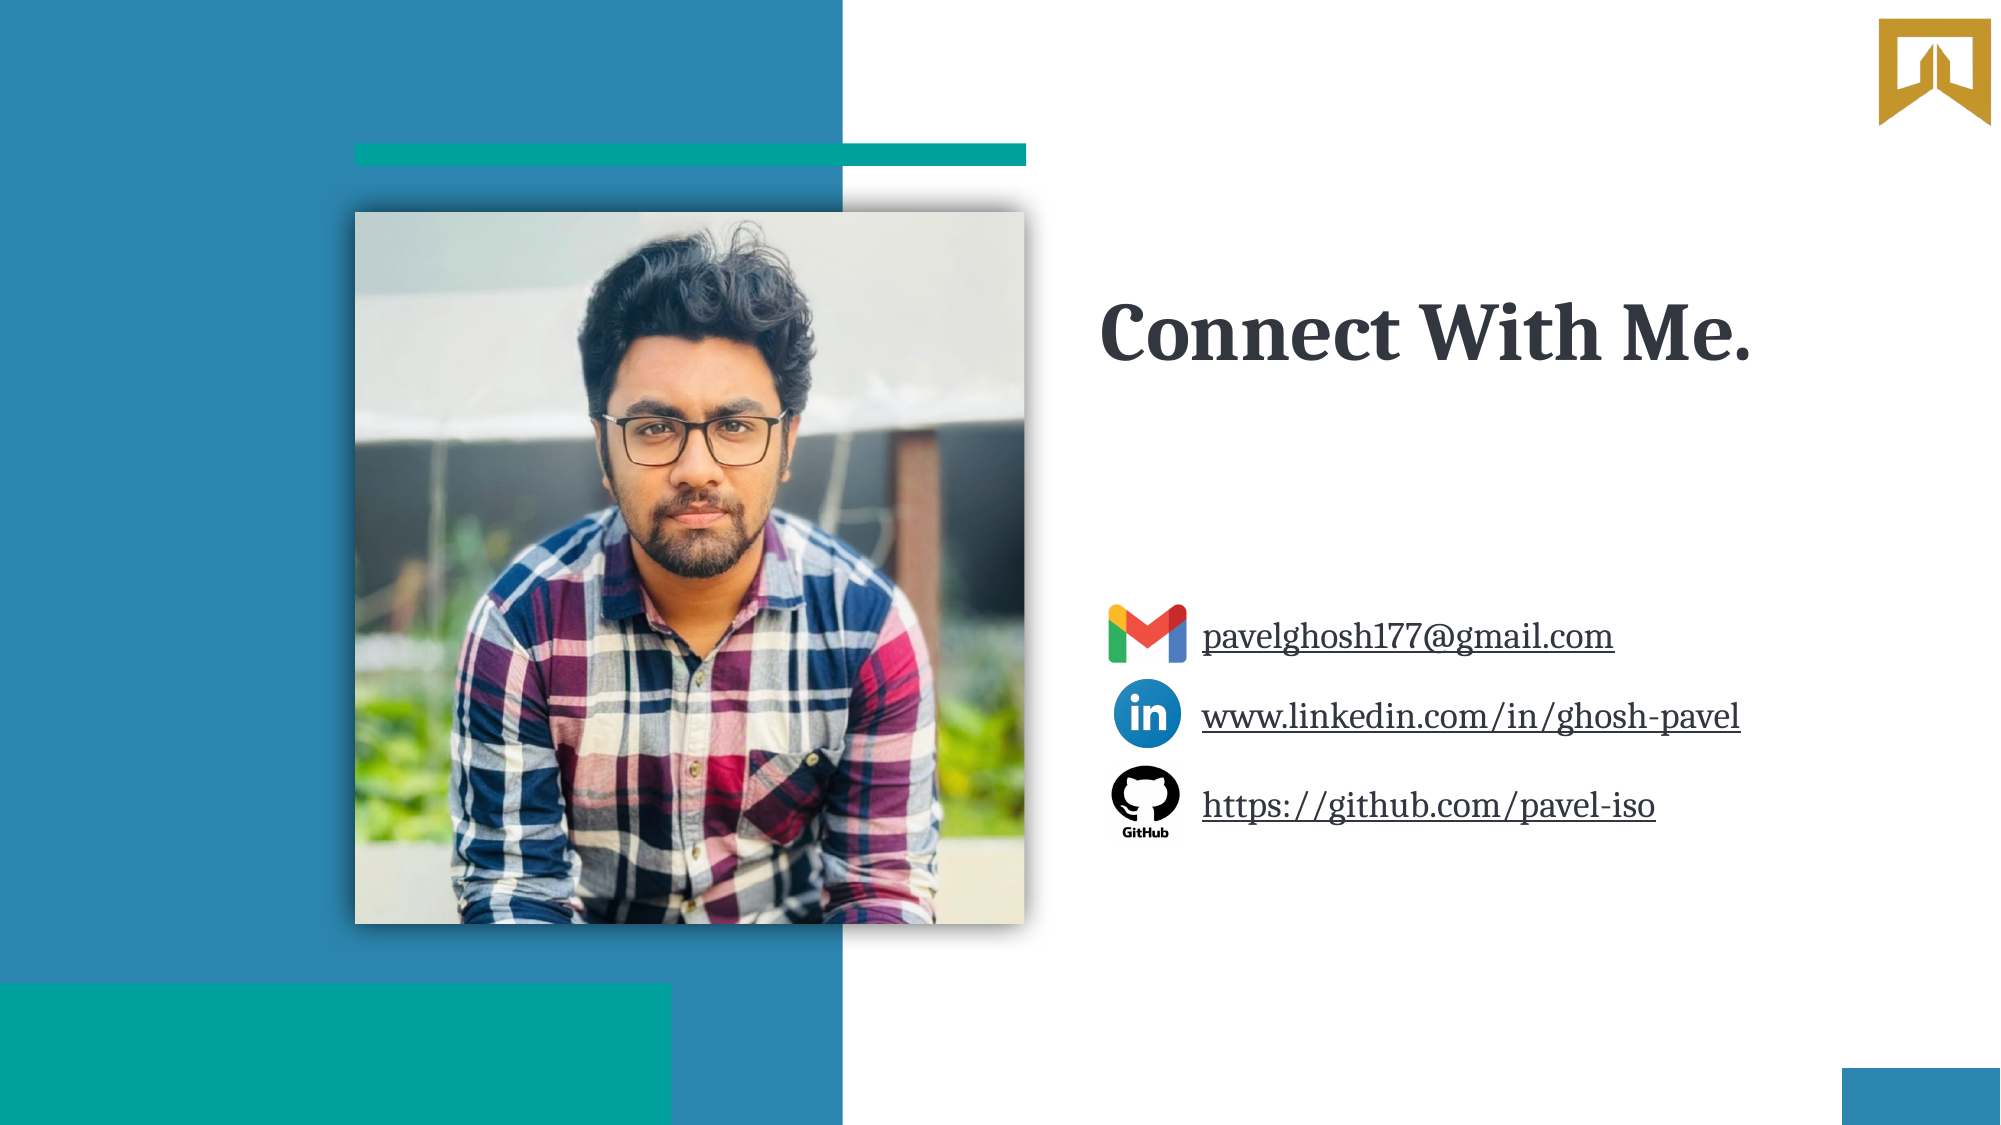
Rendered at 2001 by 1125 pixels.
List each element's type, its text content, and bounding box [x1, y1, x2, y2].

title Connect With Me. [1085, 267, 1810, 386]
picture [355, 211, 1025, 924]
text_box https://github.com/pavel-iso [1187, 772, 1699, 833]
picture [1114, 679, 1181, 749]
text_box pavelghosh177@gmail.com [1188, 603, 1674, 664]
picture [1106, 603, 1188, 664]
text_box www.linkedin.com/in/ghosh-pavel [1187, 683, 1799, 744]
picture [1871, 8, 2001, 136]
picture [1110, 764, 1185, 842]
